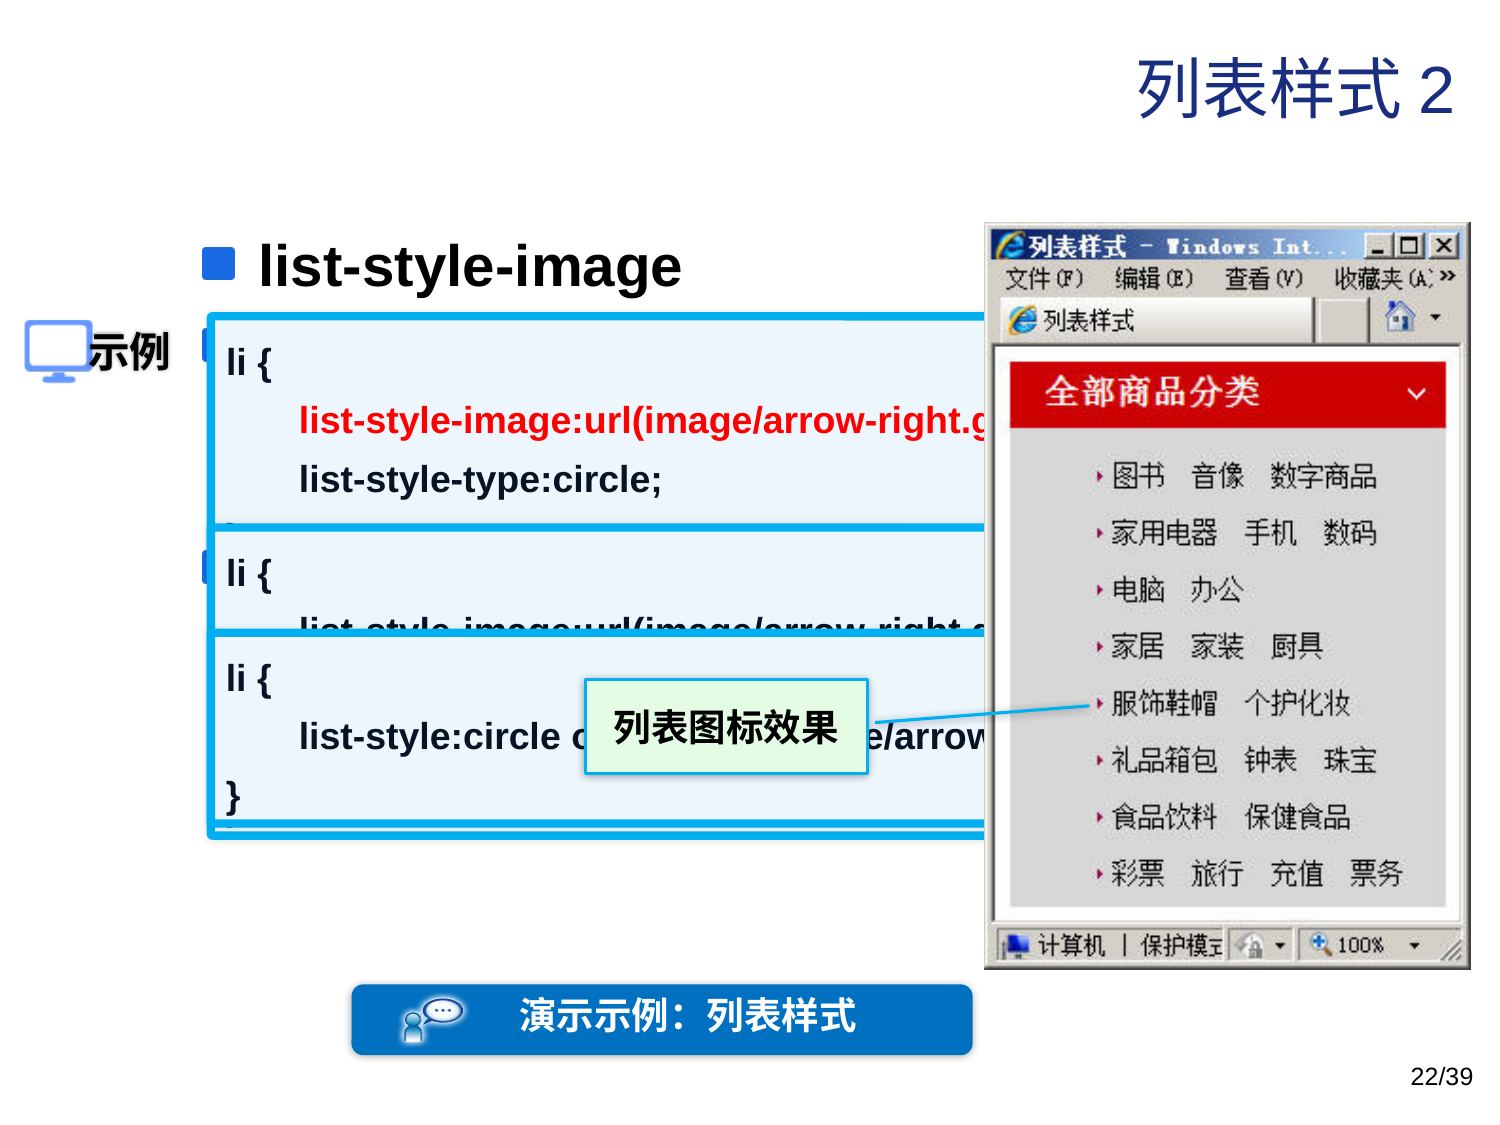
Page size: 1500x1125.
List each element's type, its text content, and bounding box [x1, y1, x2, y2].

picture [202, 328, 206, 362]
text_box li { list-style-image:url(image/arrow-right.gif); list-style-type:circle; list-style-position:outside; } [210, 527, 979, 632]
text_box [351, 984, 973, 1056]
title 列表样式2 [120, 13, 1471, 162]
picture [202, 550, 206, 584]
text_box li { list-style:circle outside url(image/arrow-right.gif); } [210, 632, 979, 824]
picture [984, 222, 1471, 970]
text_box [23, 316, 188, 385]
picture [202, 247, 235, 280]
text_box 列表图标效果 [585, 679, 868, 774]
text_box li { list-style-image:url(image/arrow-right.gif); list-style-type:circle; } [210, 316, 979, 527]
text_box li { list-style-image:url(image/arrow-right.gif); list-style-type:circle; list-style-position:outside; } [210, 826, 979, 836]
list list-style-image list-style-position inside outside list-style [186, 220, 985, 634]
slide_number 22/39 [1138, 1053, 1489, 1114]
